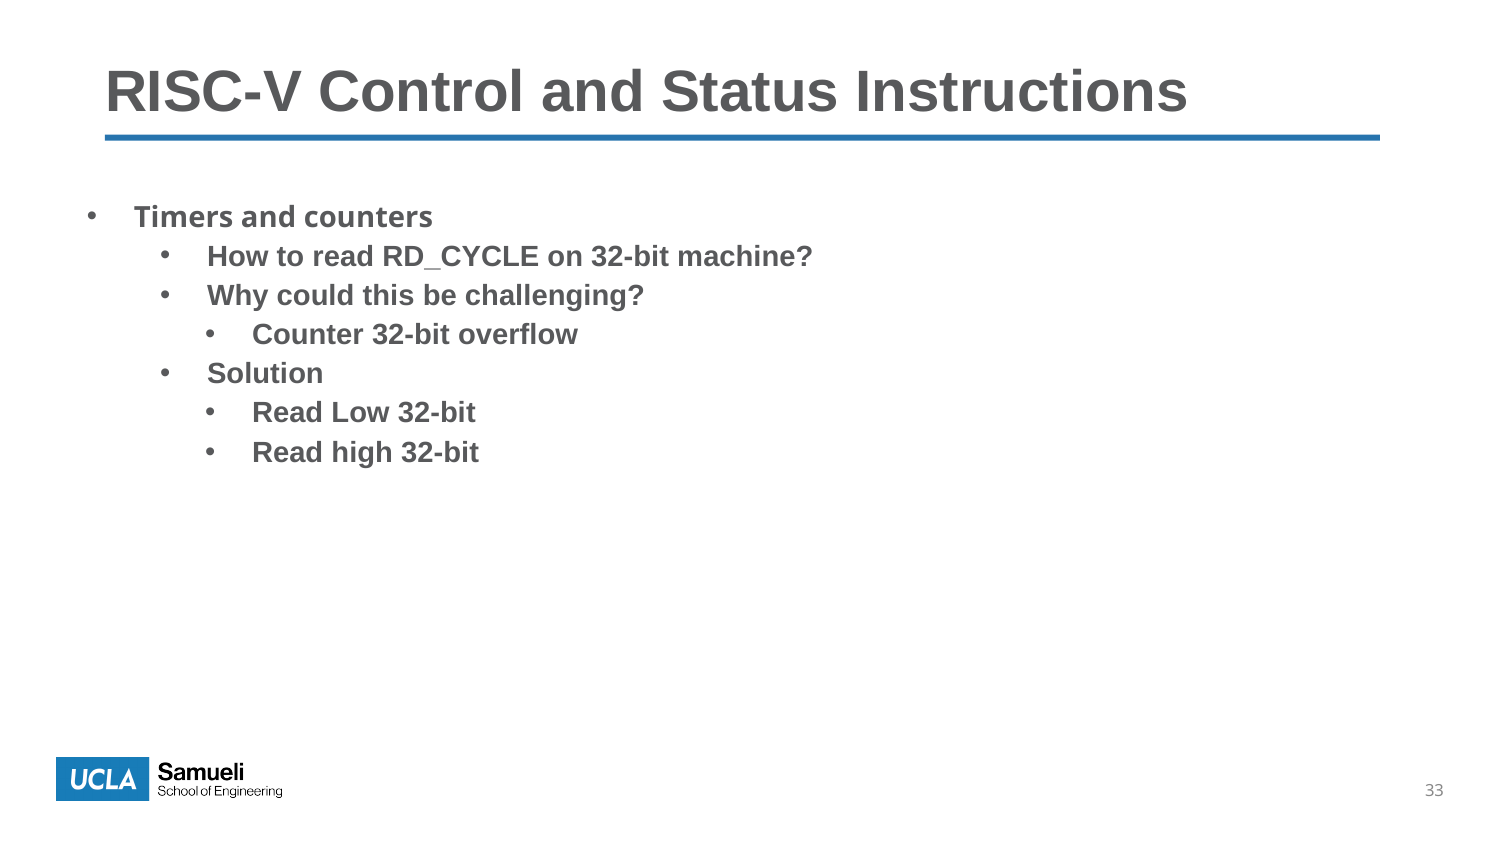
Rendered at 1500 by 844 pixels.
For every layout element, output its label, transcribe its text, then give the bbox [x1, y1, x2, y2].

title RISC-V Control and Status Instructions [105, 60, 1444, 125]
list Timers and counters How to read RD_CYCLE on 32-bit machine? Why could this be challenging? Counter 32-bit overflow Solution Read Low 32-bit Read high 32-bit [86, 198, 1425, 516]
picture [56, 757, 282, 801]
slide_number 33 [1425, 780, 1500, 840]
